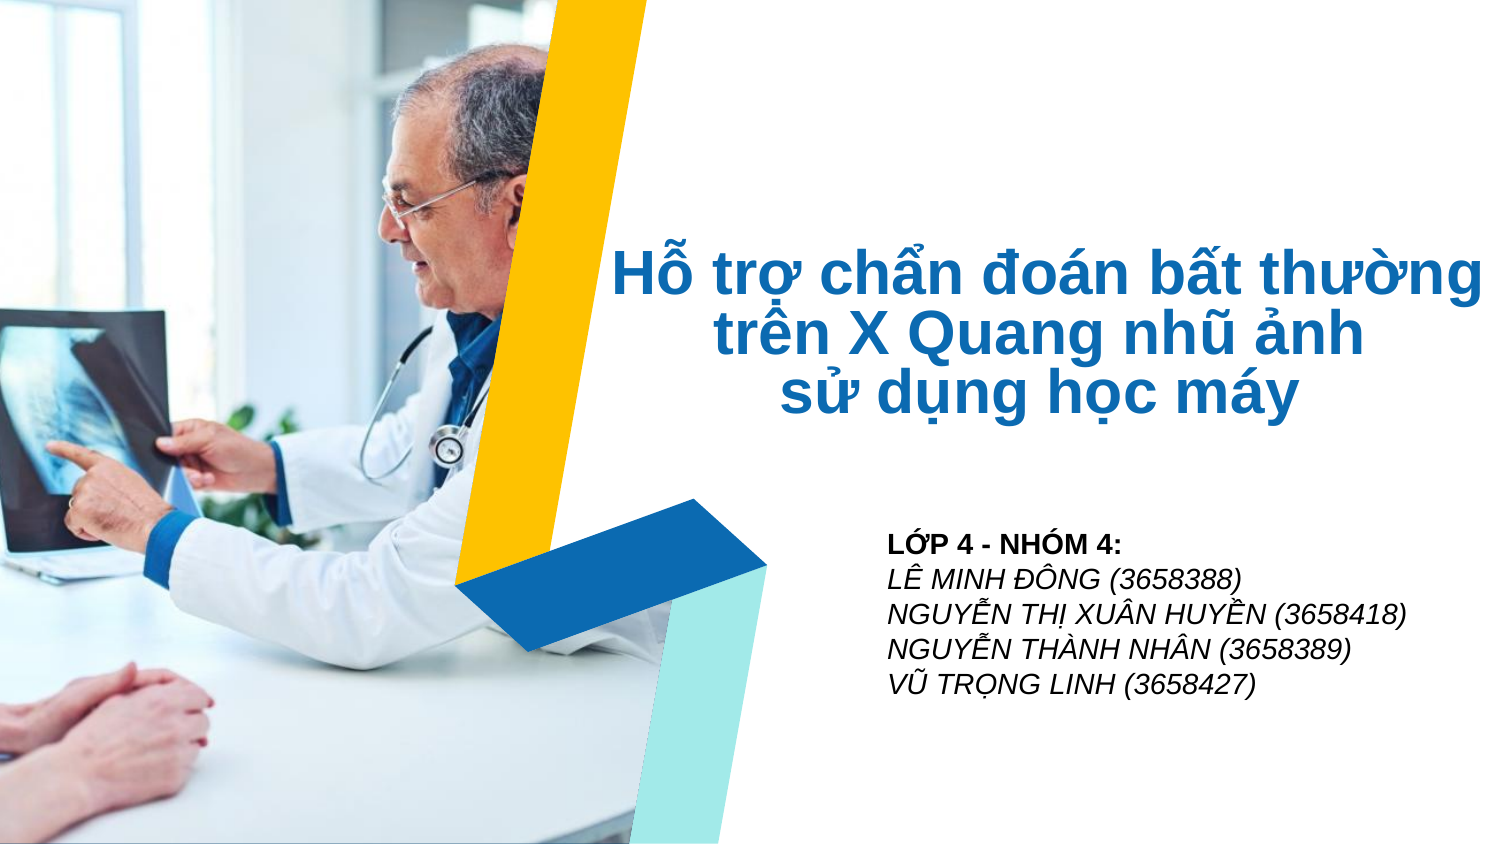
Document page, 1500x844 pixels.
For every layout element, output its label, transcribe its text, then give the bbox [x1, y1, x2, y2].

text_box LỚP 4 - NHÓM 4: LÊ MINH ĐÔNG (3658388) NGUYỄN THỊ XUÂN HUYỀN (3658418) NGUYỄN THÀNH NHÂN (3658389) VŨ TRỌNG LINH (3658427) [872, 518, 1423, 708]
title Hỗ trợ chẩn đoán bất thường trên X Quang nhũ ảnh sử dụng học máy [676, 186, 1500, 463]
picture [0, 0, 673, 844]
